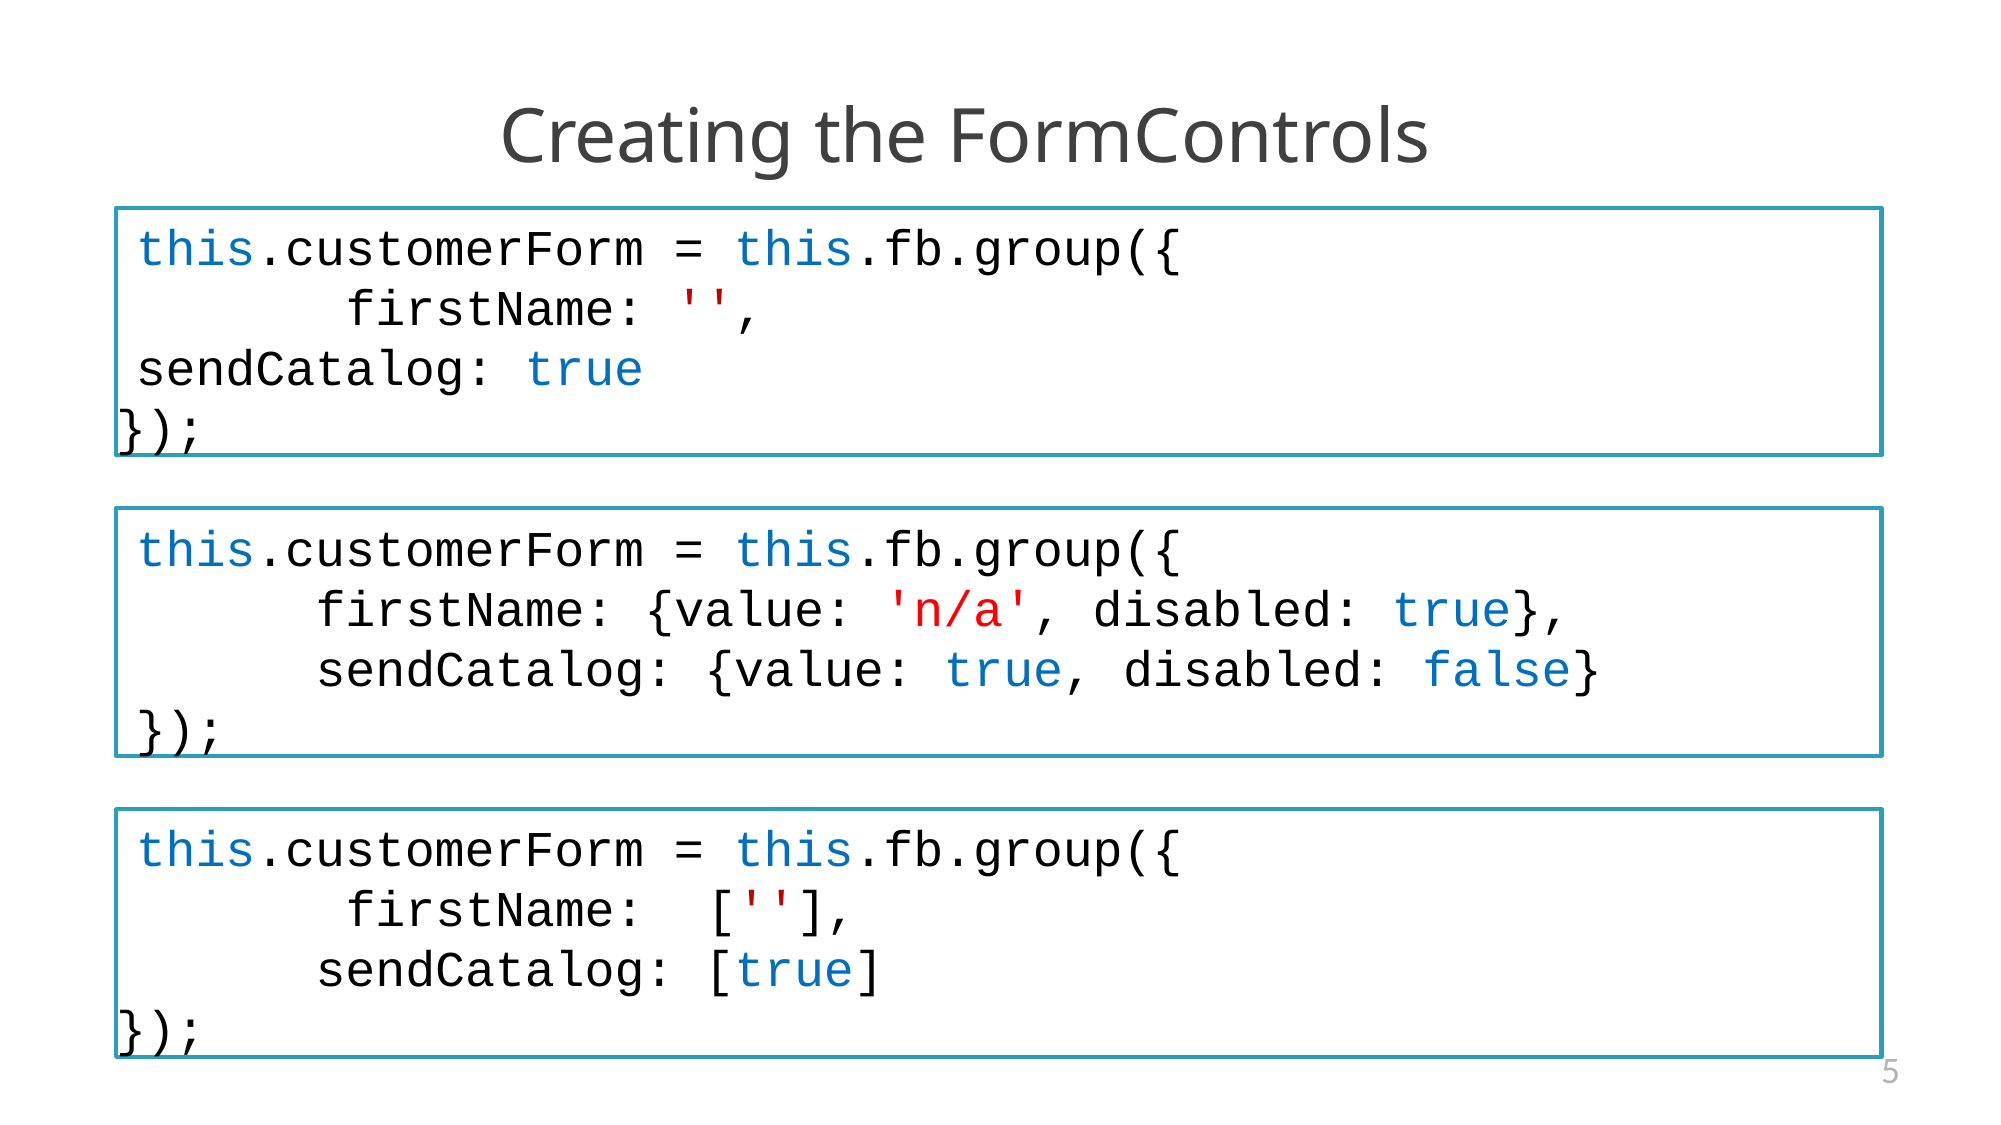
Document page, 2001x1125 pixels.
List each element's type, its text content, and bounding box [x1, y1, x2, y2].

title Creating the FormControls [497, 85, 1489, 207]
text_box this.customerForm = this.fb.group({ firstName: '', sendCatalog: true }); [116, 207, 1882, 456]
text_box this.customerForm = this.fb.group({ firstName: {value: 'n/a', disabled: true}, sendCatalog: {value: true, disabled: false} }); [116, 508, 1882, 757]
text_box this.customerForm = this.fb.group({ firstName: [''], sendCatalog: [true] }); [116, 809, 1882, 1057]
slide_number 5 [1440, 1046, 1900, 1103]
